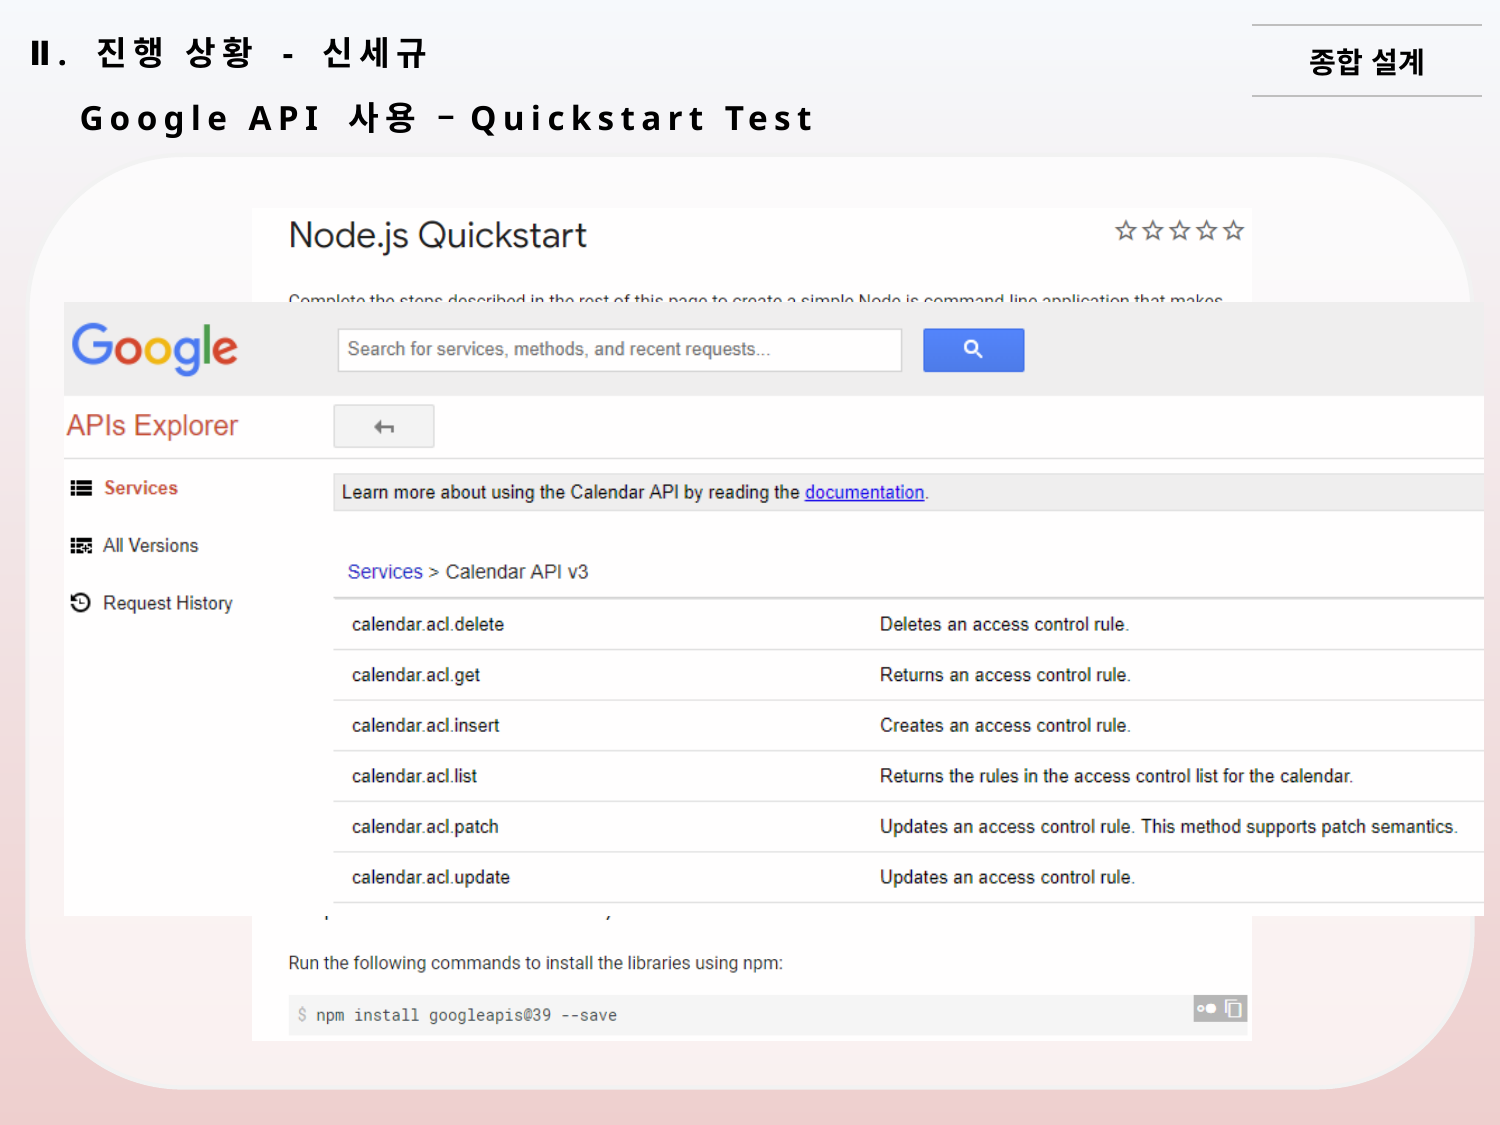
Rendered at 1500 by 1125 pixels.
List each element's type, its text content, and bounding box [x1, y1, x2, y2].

text_box Google API 사용 –Quickstart Test [64, 89, 839, 145]
text_box [25, 152, 1475, 1090]
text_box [1251, 0, 1483, 97]
picture [64, 208, 1484, 1042]
text_box Ⅱ. 진행 상황 - 신세규 [14, 25, 603, 80]
